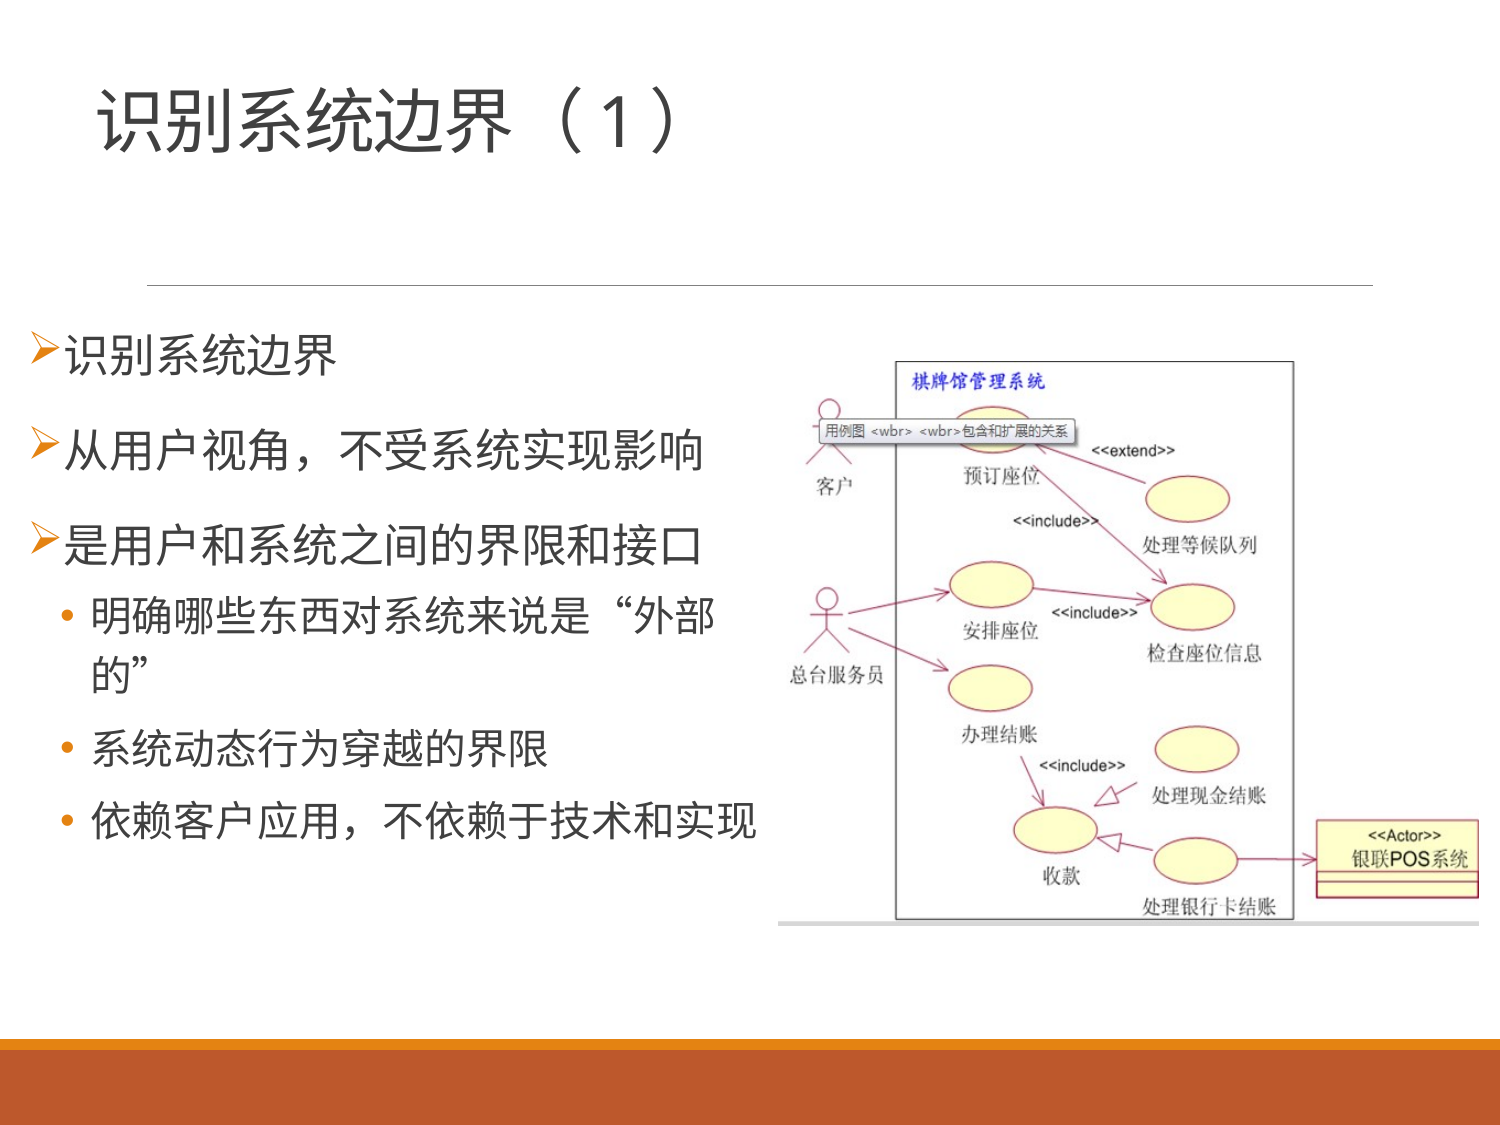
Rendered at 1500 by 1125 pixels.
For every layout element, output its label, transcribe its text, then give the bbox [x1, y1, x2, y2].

list 识别系统边界 从用户视角，不受系统实现影响 是用户和系统之间的界限和接口 明确哪些东西对系统来说是“外部的” 系统动态行为穿越的界限 依赖客户应用，不依赖于技术和实现 [27, 307, 779, 980]
picture [777, 361, 1480, 927]
title 识别系统边界（1） [79, 49, 806, 170]
